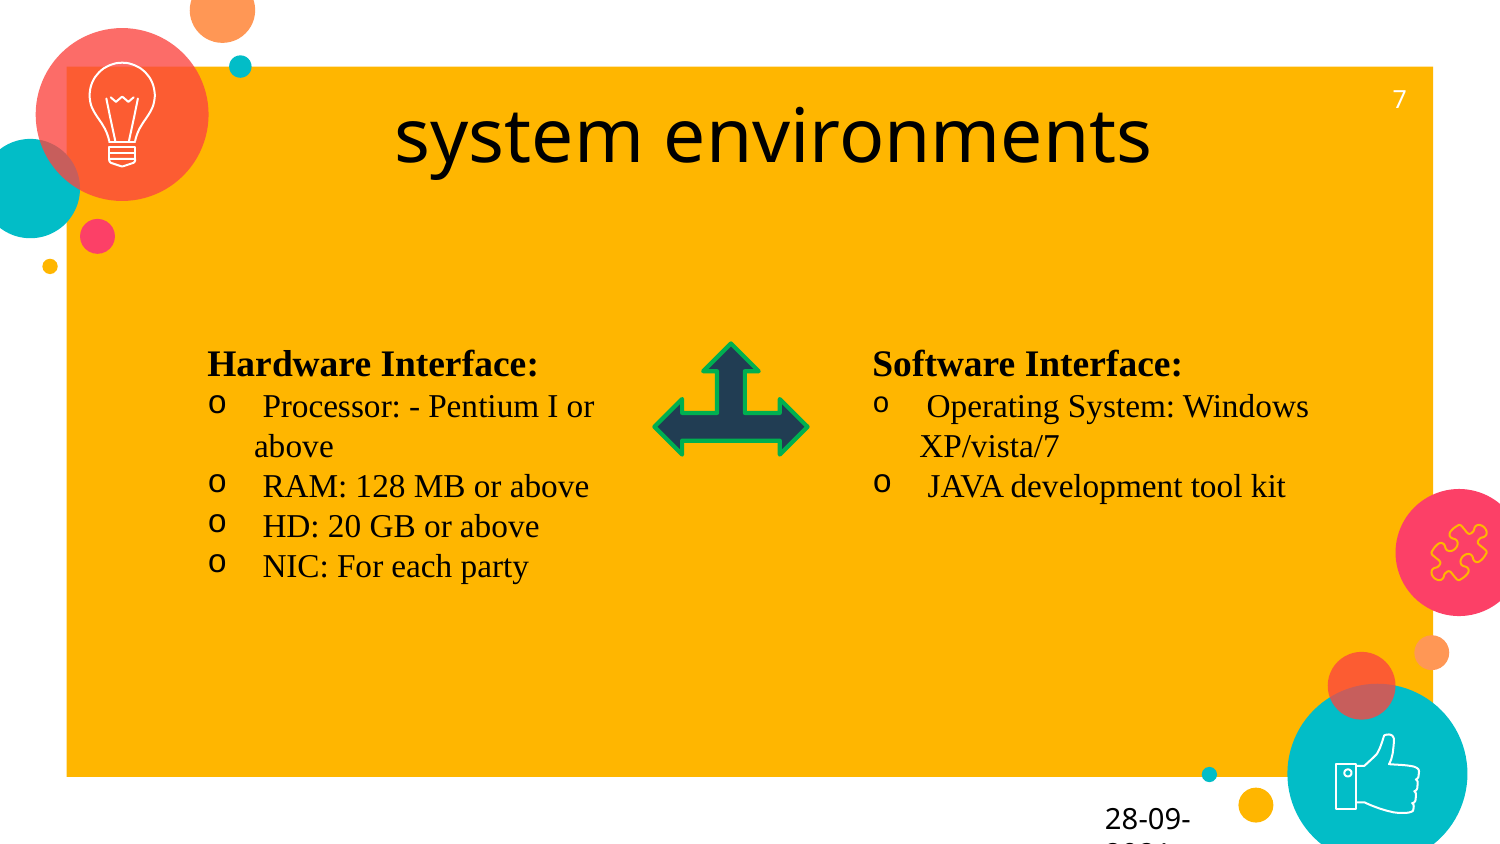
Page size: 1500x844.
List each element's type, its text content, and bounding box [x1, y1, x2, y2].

text_box Hardware Interface: Processor: - Pentium I or above RAM: 128 MB or above HD: 20 GB or above NIC: For each party [192, 331, 696, 667]
text_box 28-09-2021 [1090, 793, 1270, 844]
text_box [652, 341, 810, 457]
slide_number 7 [1331, 68, 1422, 134]
text_box Software Interface: Operating System: Windows XP/vista/7 JAVA development tool kit [857, 331, 1332, 547]
text_box system environments [241, 80, 1306, 185]
